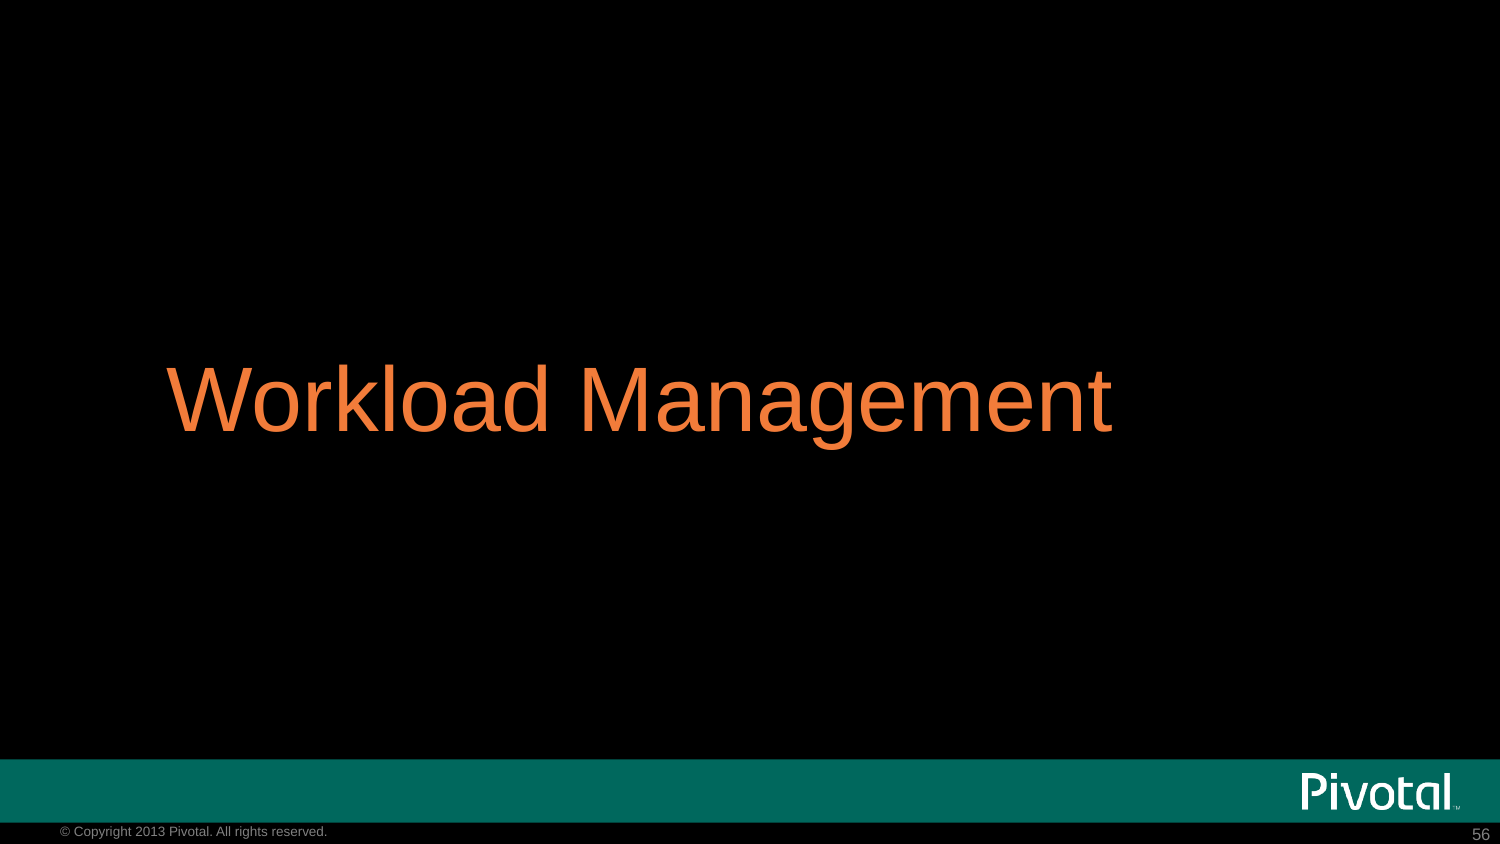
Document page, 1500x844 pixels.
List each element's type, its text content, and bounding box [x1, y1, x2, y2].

picture [1302, 773, 1460, 810]
title Workload Management [166, 349, 1160, 452]
